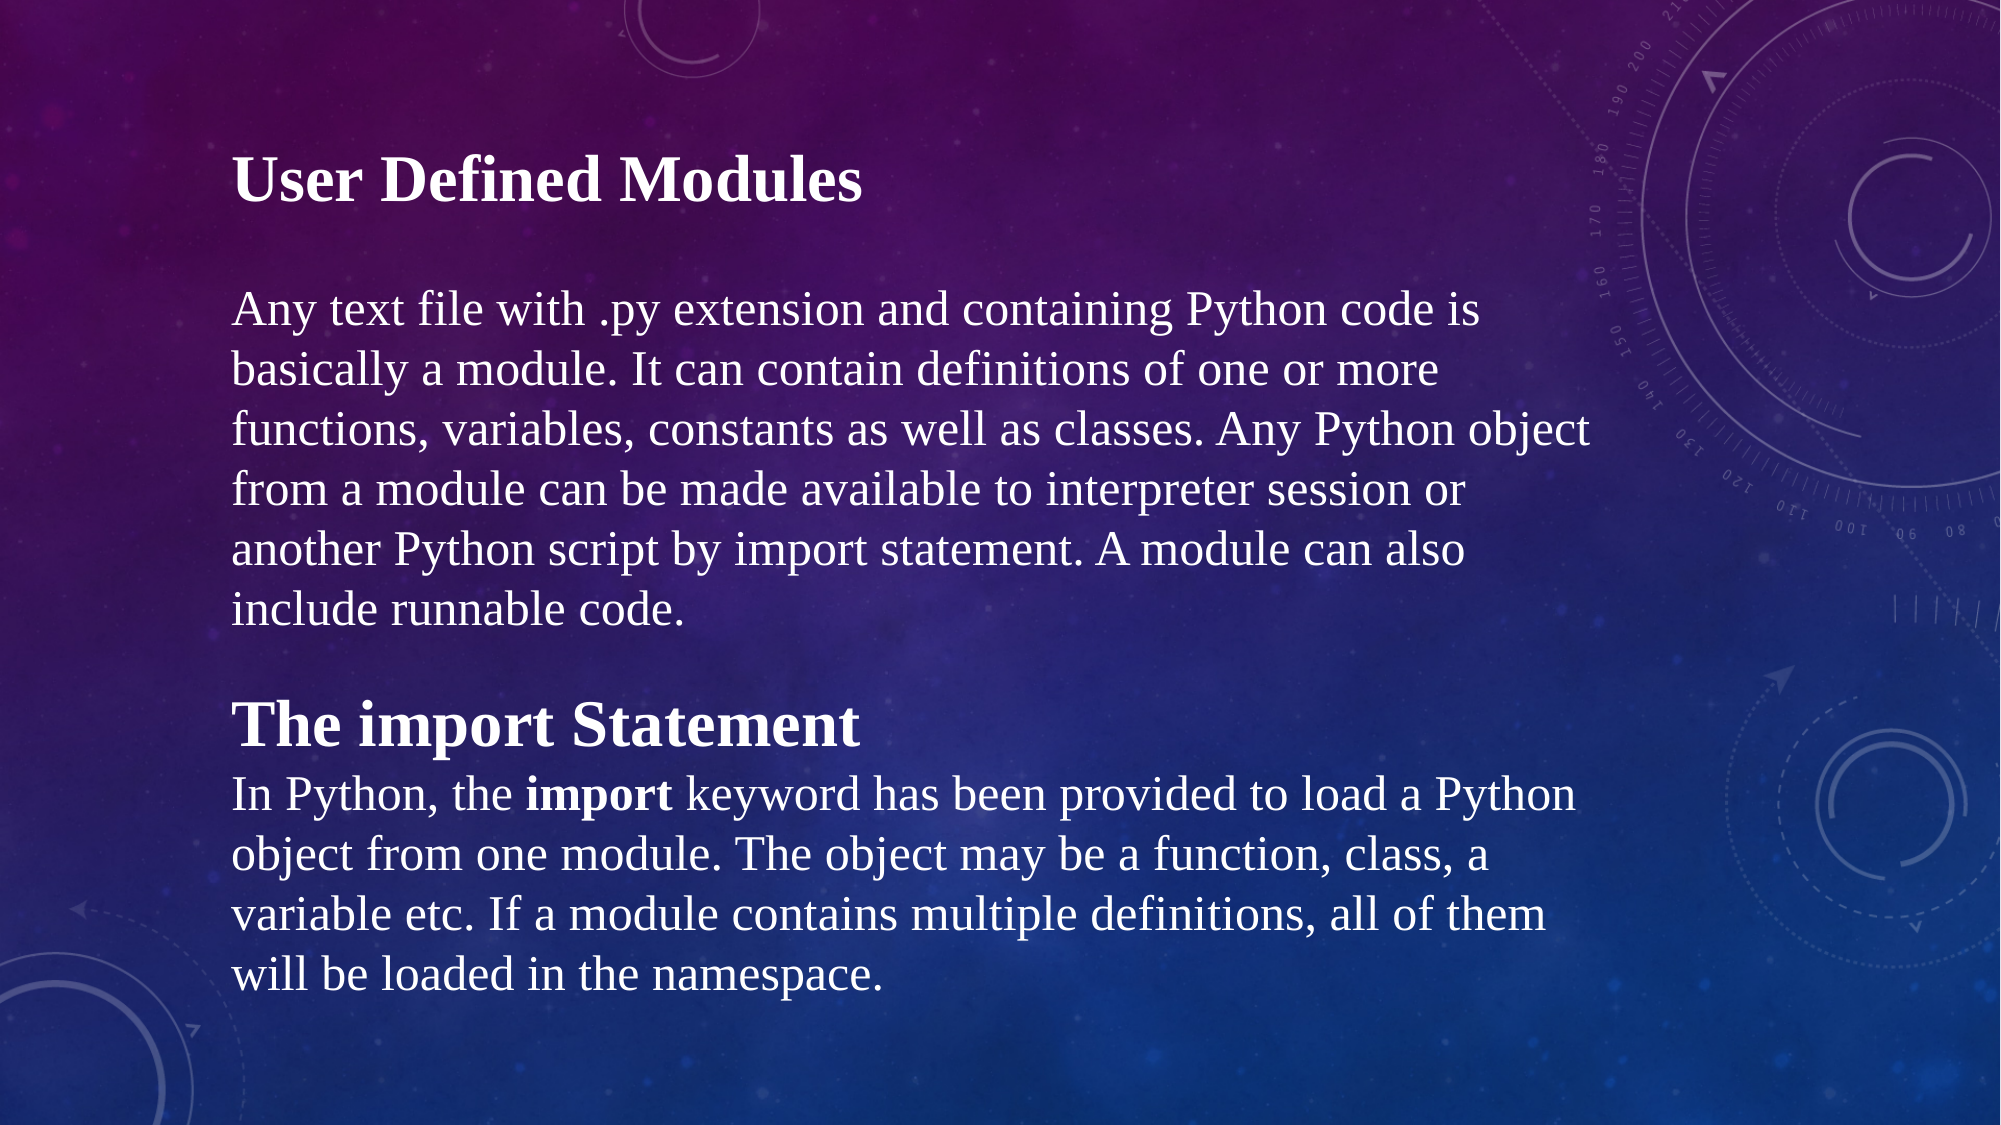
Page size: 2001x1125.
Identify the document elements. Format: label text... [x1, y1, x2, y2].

picture [0, 0, 2001, 1125]
text_box User Defined Modules Any text file with .py extension and containing Python code is basically a module. It can contain definitions of one or more functions, variables, constants as well as classes. Any Python object from a module can be made available to interpreter session or another Python script by import statement. A module can also include runnable code. The import Statement In Python, the import keyword has been provided to load a Python object from one module. The object may be a function, class, a variable etc. If a module contains multiple definitions, all of them will be loaded in the namespace. [216, 127, 1617, 1053]
